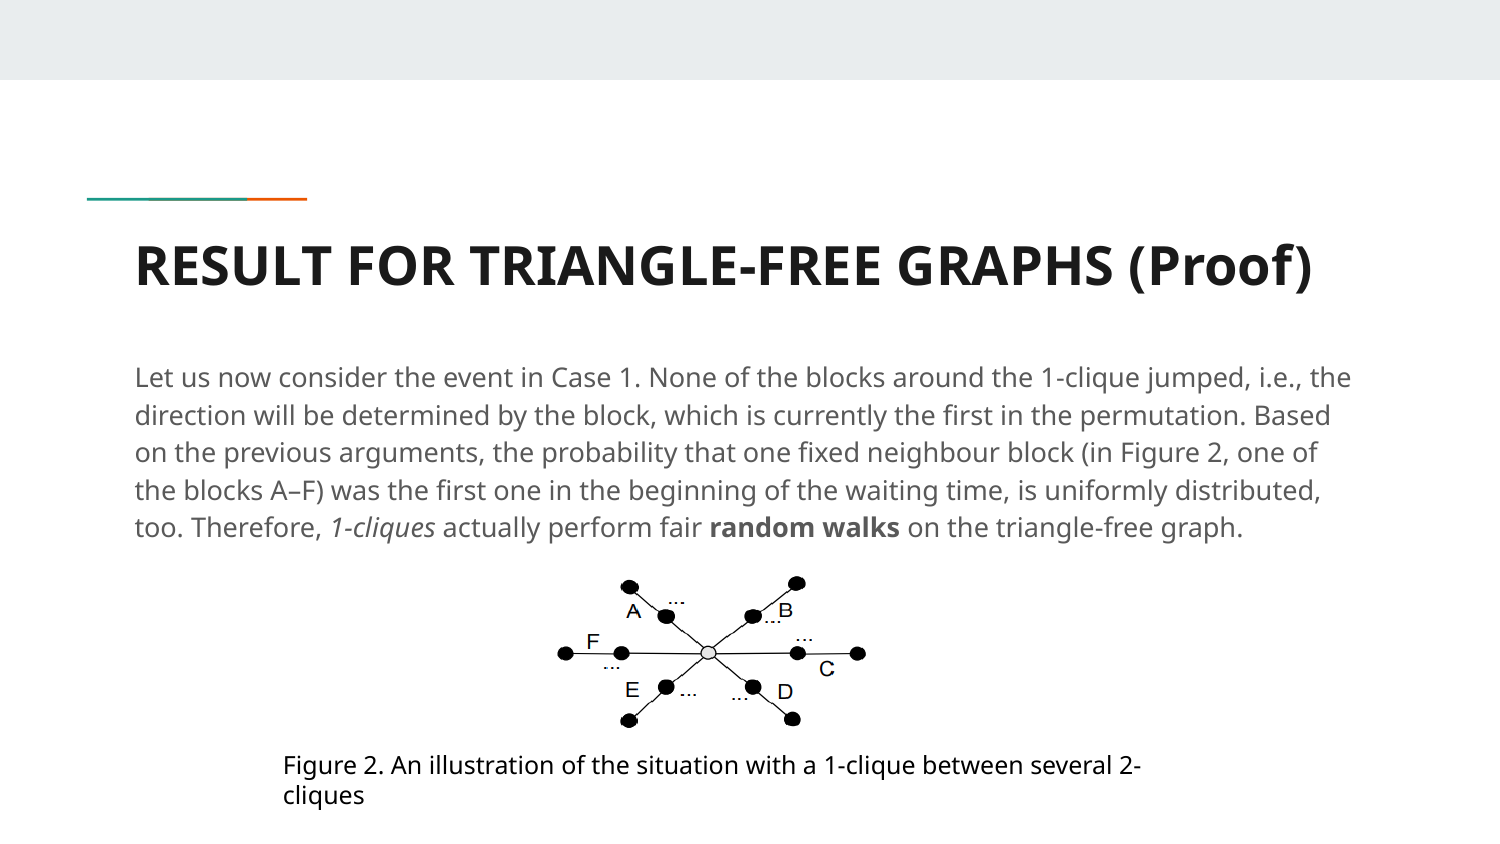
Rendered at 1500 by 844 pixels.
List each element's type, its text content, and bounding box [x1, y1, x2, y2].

title RESULT FOR TRIANGLE-FREE GRAPHS (Proof) [119, 216, 1381, 305]
list Let us now consider the event in Case 1. None of the blocks around the 1-clique jumped, i.e., the direction will be determined by the block, which is currently the first in the permutation. Based on the previous arguments, the probability that one fixed neighbour block (in Figure 2, one of the blocks A–F) was the first one in the beginning of the waiting time, is uniformly distributed, too. Therefore, 1-cliques actually perform fair random walks on the triangle-free graph. [119, 341, 1381, 712]
text_box Figure 2. An illustration of the situation with a 1-clique between several 2-cliques [267, 734, 1192, 800]
picture [517, 563, 908, 749]
